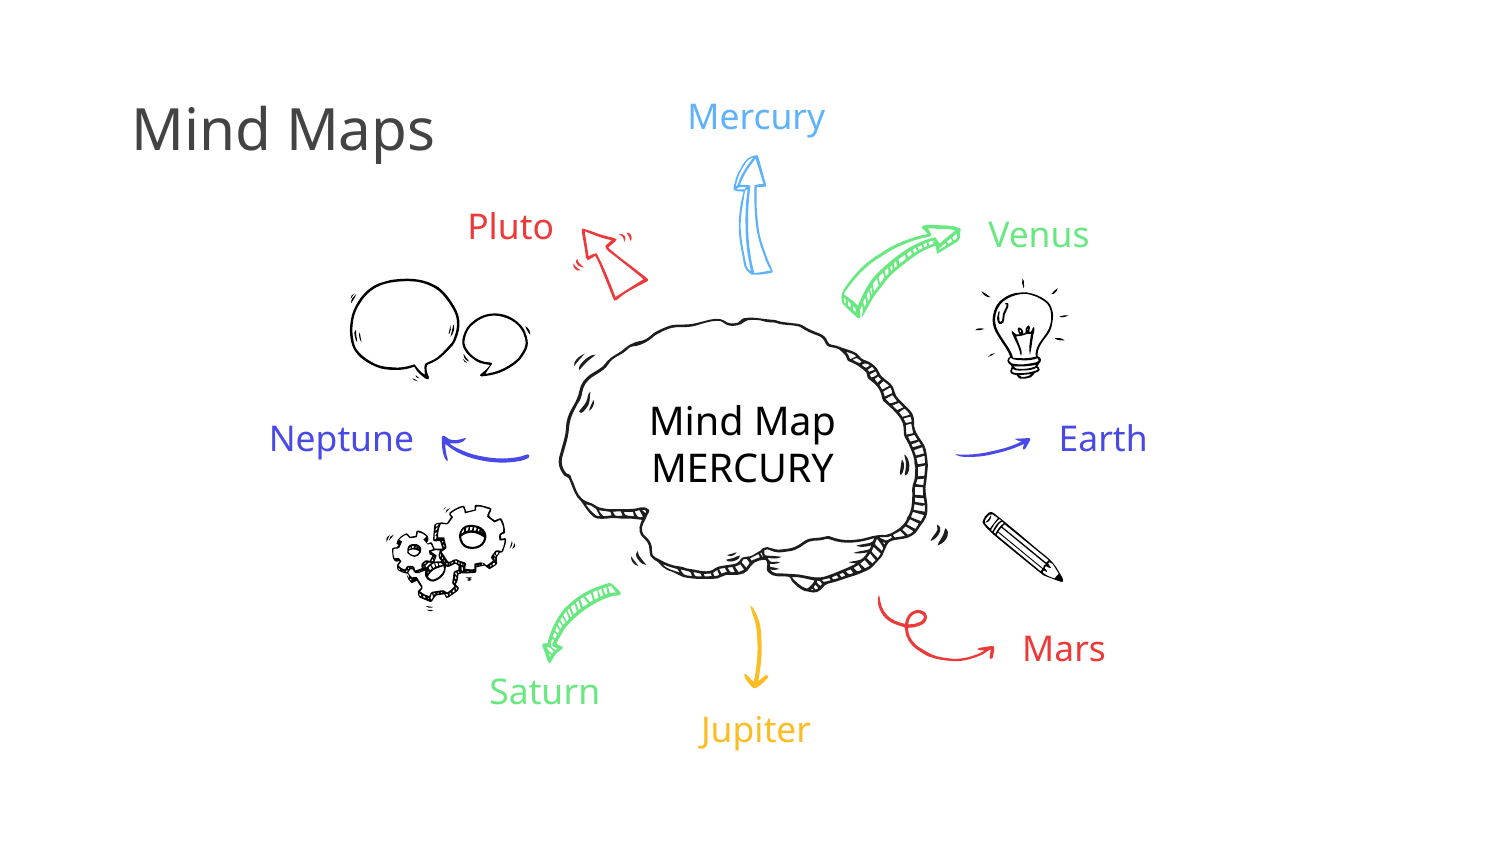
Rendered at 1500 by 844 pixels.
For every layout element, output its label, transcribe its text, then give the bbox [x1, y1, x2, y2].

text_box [954, 410, 1250, 465]
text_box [385, 504, 517, 612]
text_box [557, 317, 949, 594]
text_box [223, 410, 531, 465]
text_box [973, 525, 1070, 573]
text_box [653, 88, 860, 276]
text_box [975, 328, 1069, 380]
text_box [841, 205, 1180, 320]
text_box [441, 582, 648, 718]
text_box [877, 595, 1214, 675]
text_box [362, 198, 649, 302]
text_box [653, 605, 860, 756]
title Mind Maps [116, 88, 493, 167]
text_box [348, 278, 532, 382]
